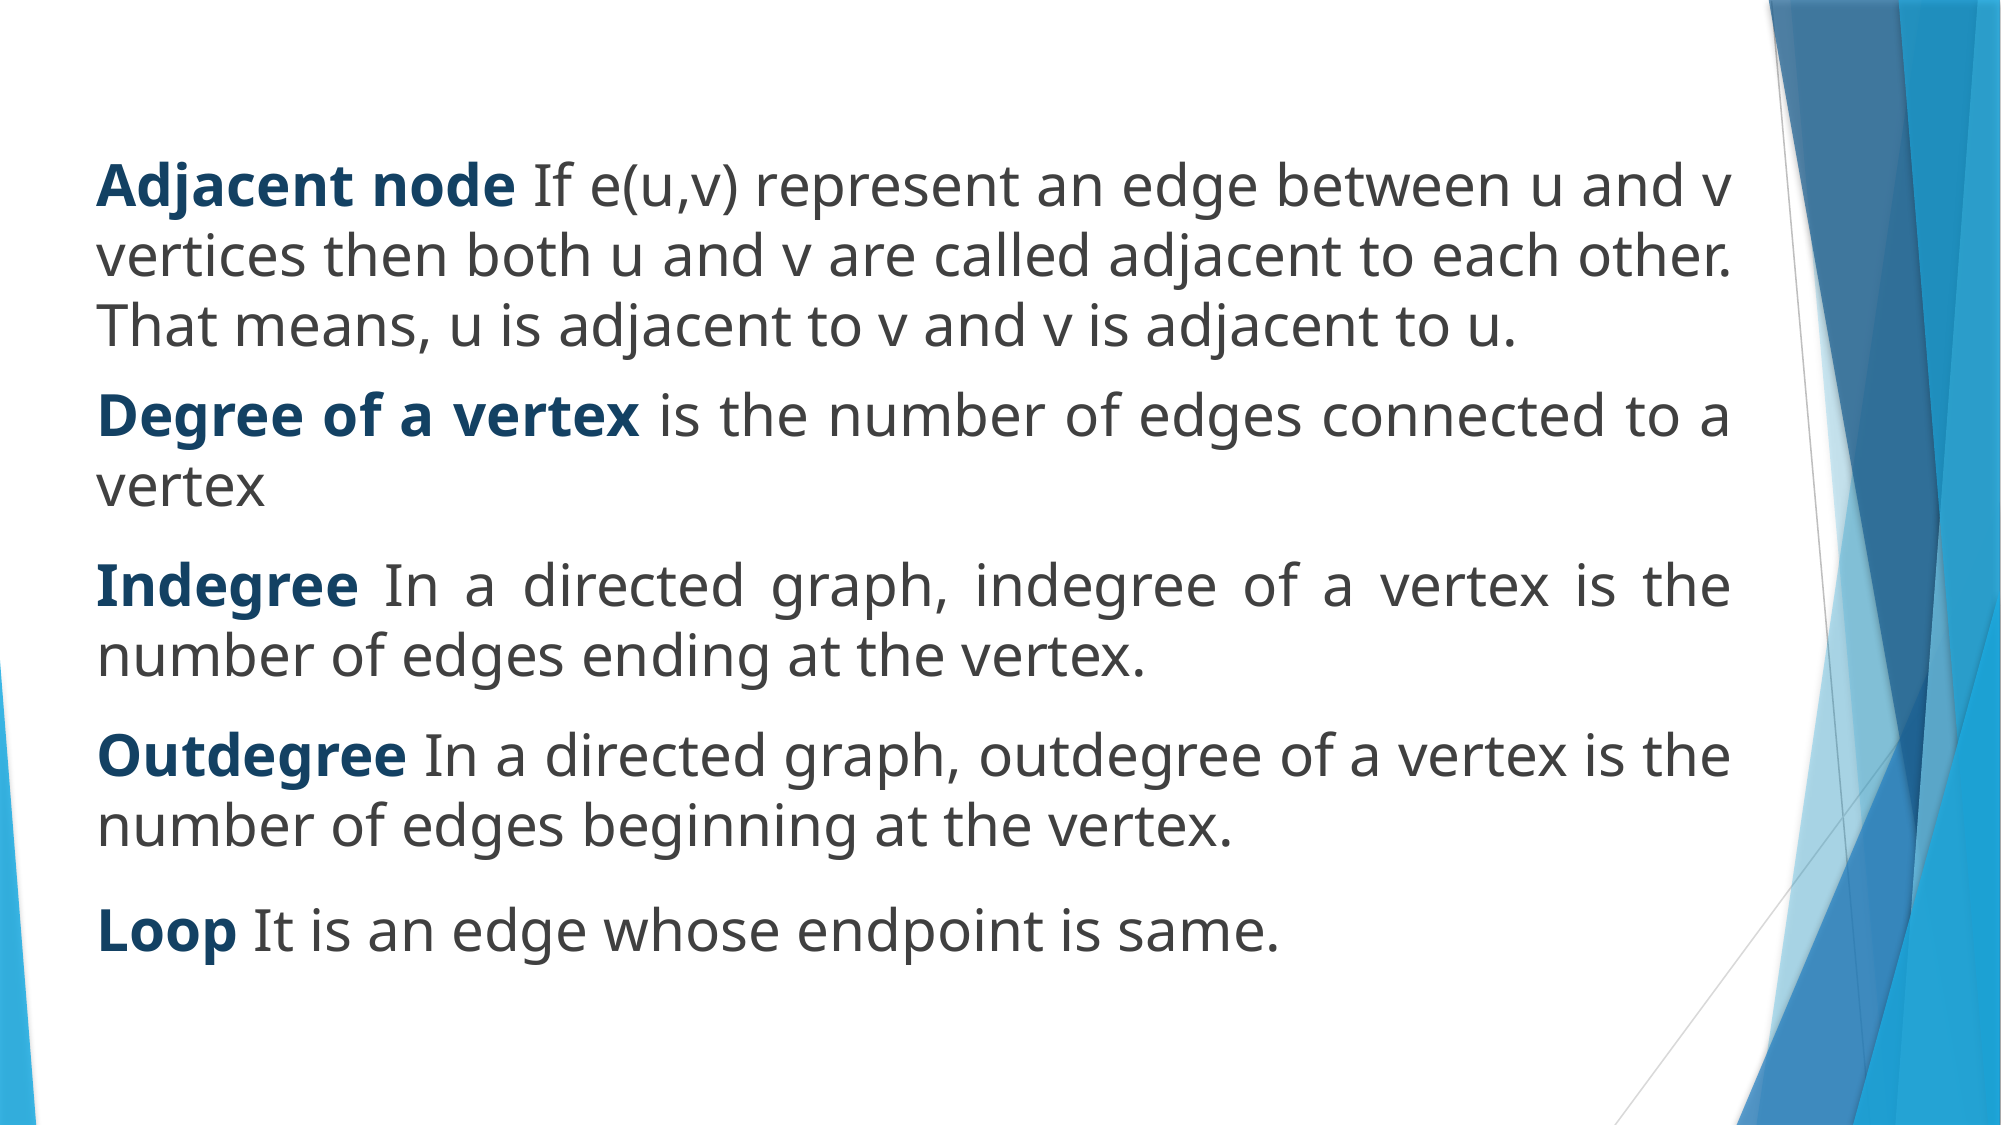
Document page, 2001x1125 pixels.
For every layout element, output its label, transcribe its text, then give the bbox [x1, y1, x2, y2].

text_box Adjacent node If e(u,v) represent an edge between u and v vertices then both u and v are called adjacent to each other. That means, u is adjacent to v and v is adjacent to u. Degree of a vertex is the number of edges connected to a vertex Indegree In a directed graph, indegree of a vertex is the number of edges ending at the vertex. Outdegree In a directed graph, outdegree of a vertex is the number of edges beginning at the vertex. Loop It is an edge whose endpoint is same. [81, 141, 1748, 971]
